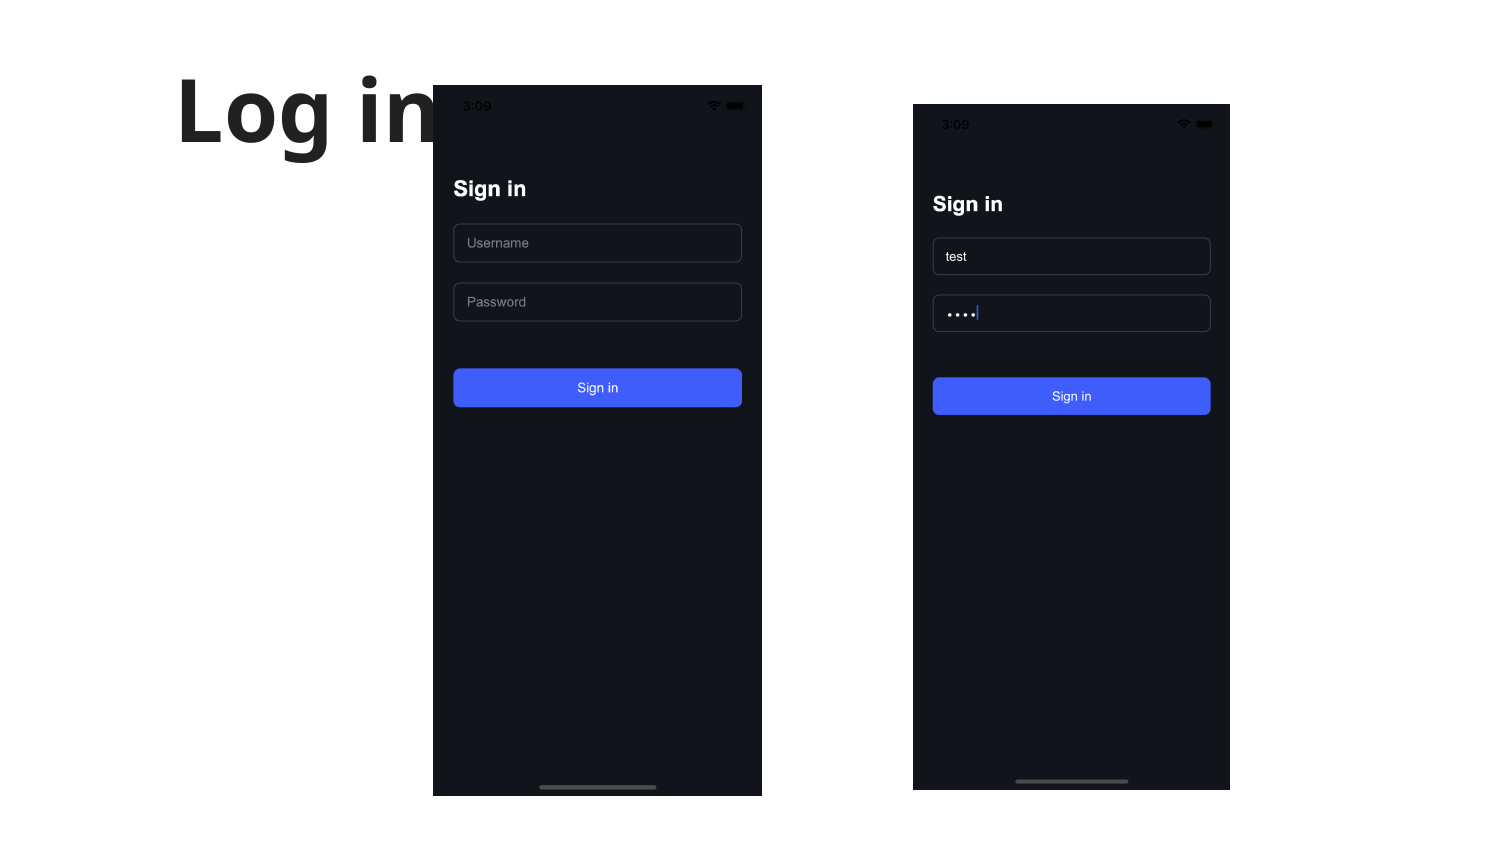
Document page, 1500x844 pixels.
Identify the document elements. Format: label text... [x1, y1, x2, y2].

picture [912, 104, 1230, 790]
picture [433, 85, 762, 796]
title Log in [160, 39, 1315, 190]
